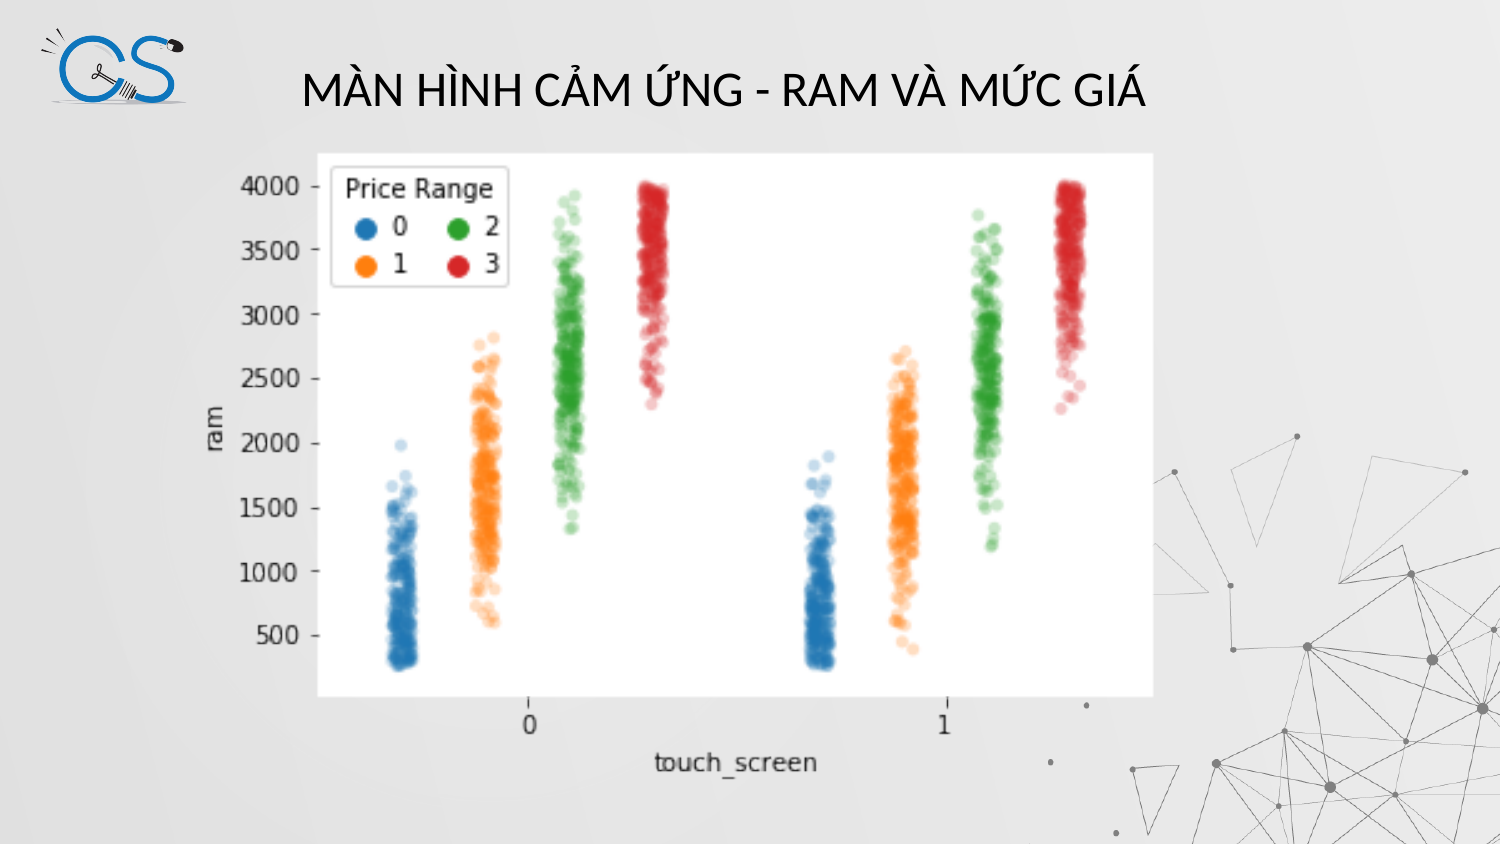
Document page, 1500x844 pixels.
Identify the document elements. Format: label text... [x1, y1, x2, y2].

text_box MÀN HÌNH CẢM ỨNG - RAM VÀ MỨC GIÁ [286, 48, 1214, 124]
picture [0, 0, 1500, 844]
